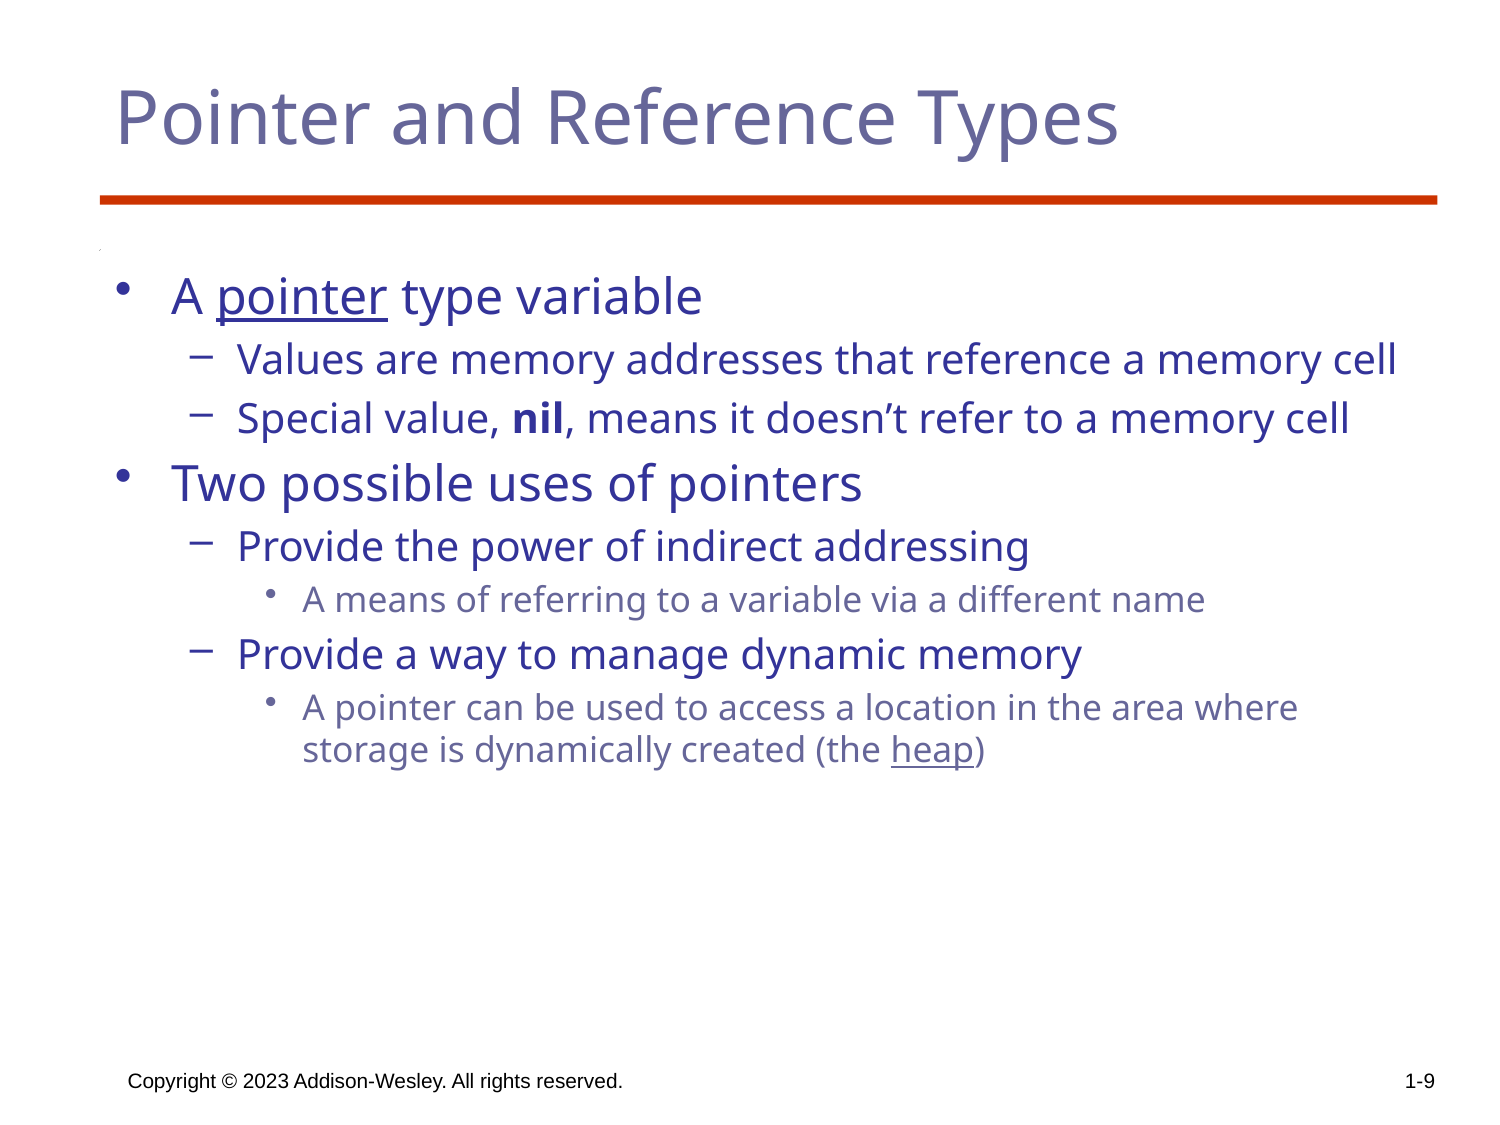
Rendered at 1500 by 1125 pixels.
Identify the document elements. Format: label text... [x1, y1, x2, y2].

title Pointer and Reference Types [99, 62, 1438, 250]
slide_number 1-9 [1137, 1024, 1451, 1101]
list A pointer type variable Values are memory addresses that reference a memory cell Special value, nil, means it doesn’t refer to a memory cell Two possible uses of pointers Provide the power of indirect addressing A means of referring to a variable via a different name Provide a way to manage dynamic memory A pointer can be used to access a location in the area where storage is dynamically created (the heap) [99, 257, 1450, 1008]
footer Copyright © 2023 Addison-Wesley. All rights reserved. [112, 1024, 801, 1101]
